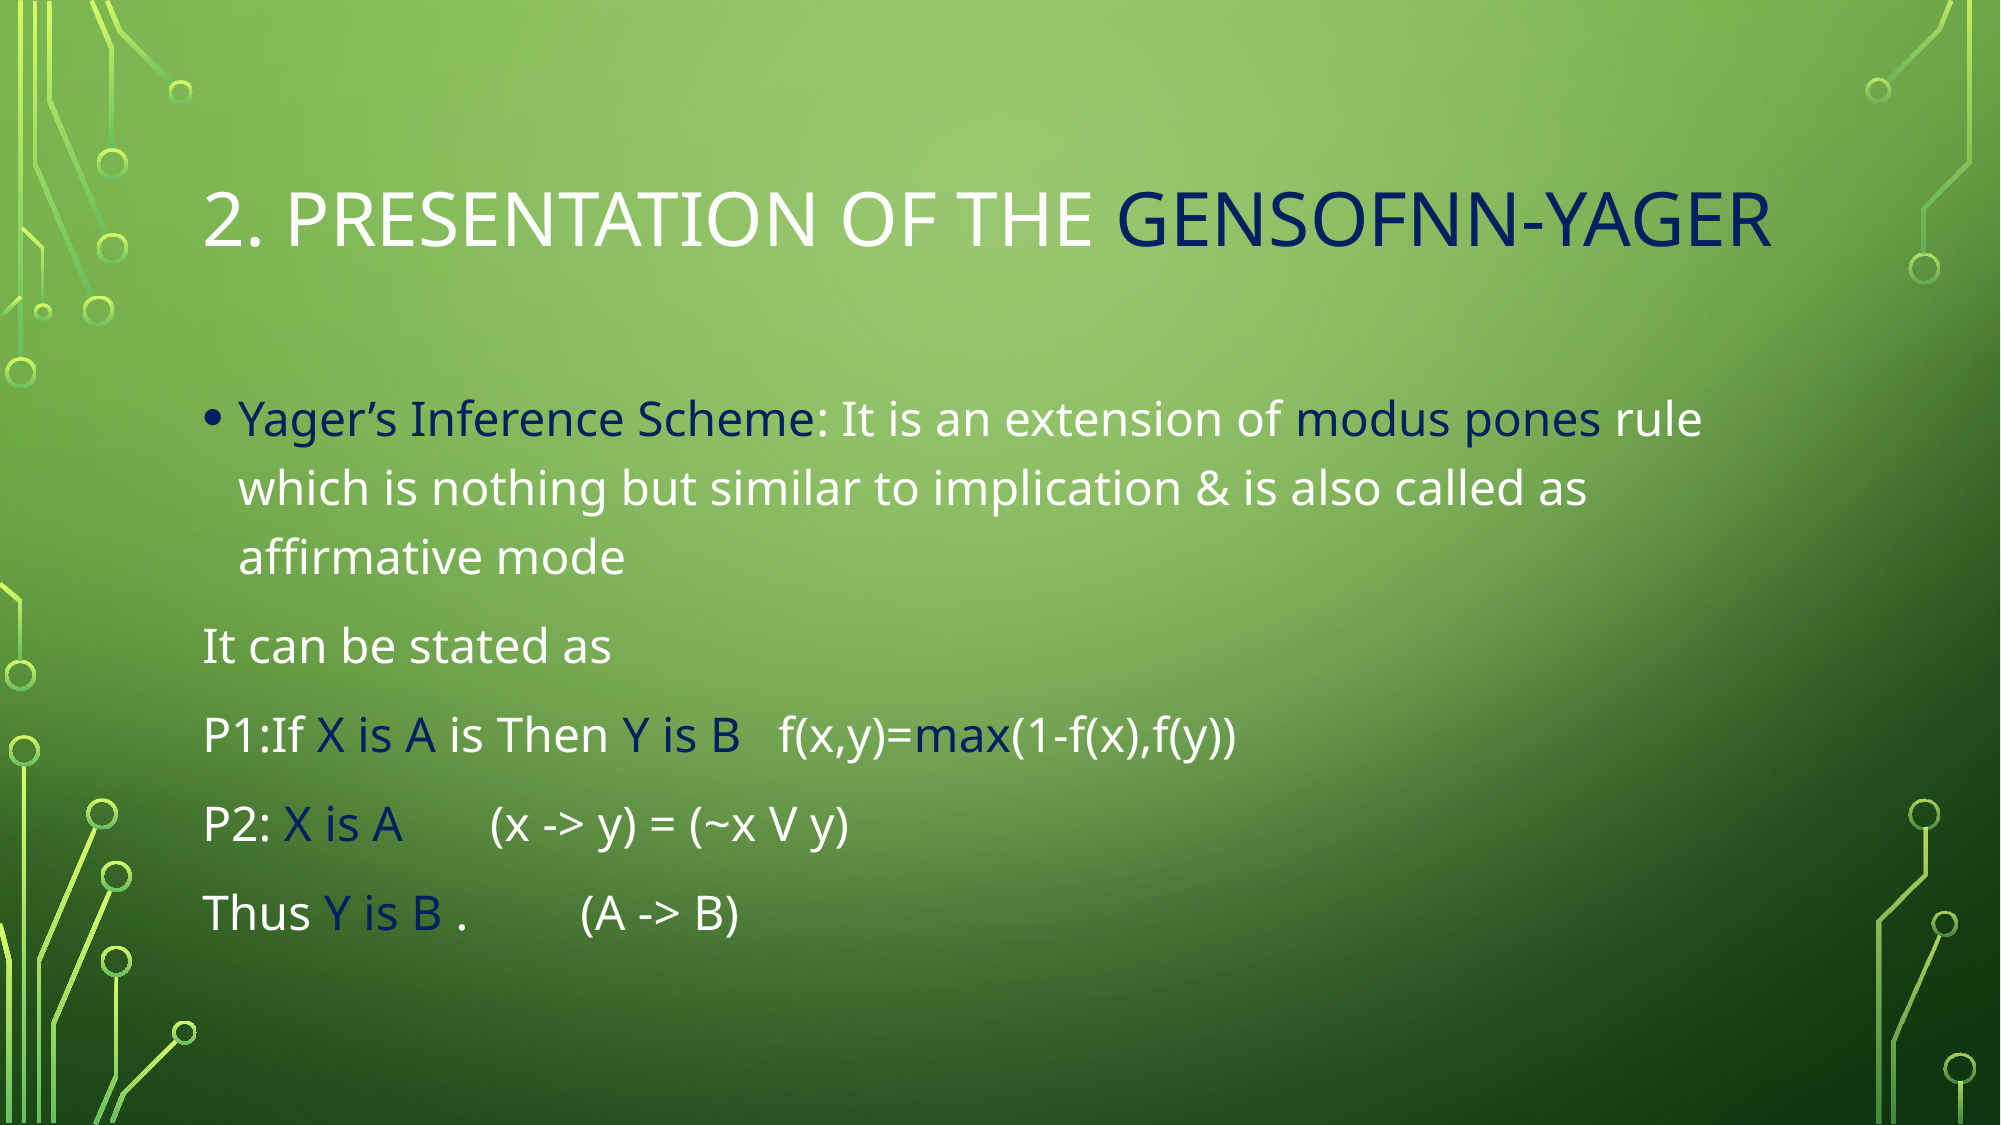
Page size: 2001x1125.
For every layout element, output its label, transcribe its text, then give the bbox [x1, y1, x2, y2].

title 2. Presentation Of The GenSoFNN-Yager [187, 101, 1813, 344]
list Yager’s Inference Scheme: It is an extension of modus pones rule which is nothing but similar to implication & is also called as affirmative mode It can be stated as P1:If X is A is Then Y is B f(x,y)=max(1-f(x),f(y)) P2: X is A (x -> y) = (~x V y) Thus Y is B . (A -> B) [187, 369, 1813, 950]
